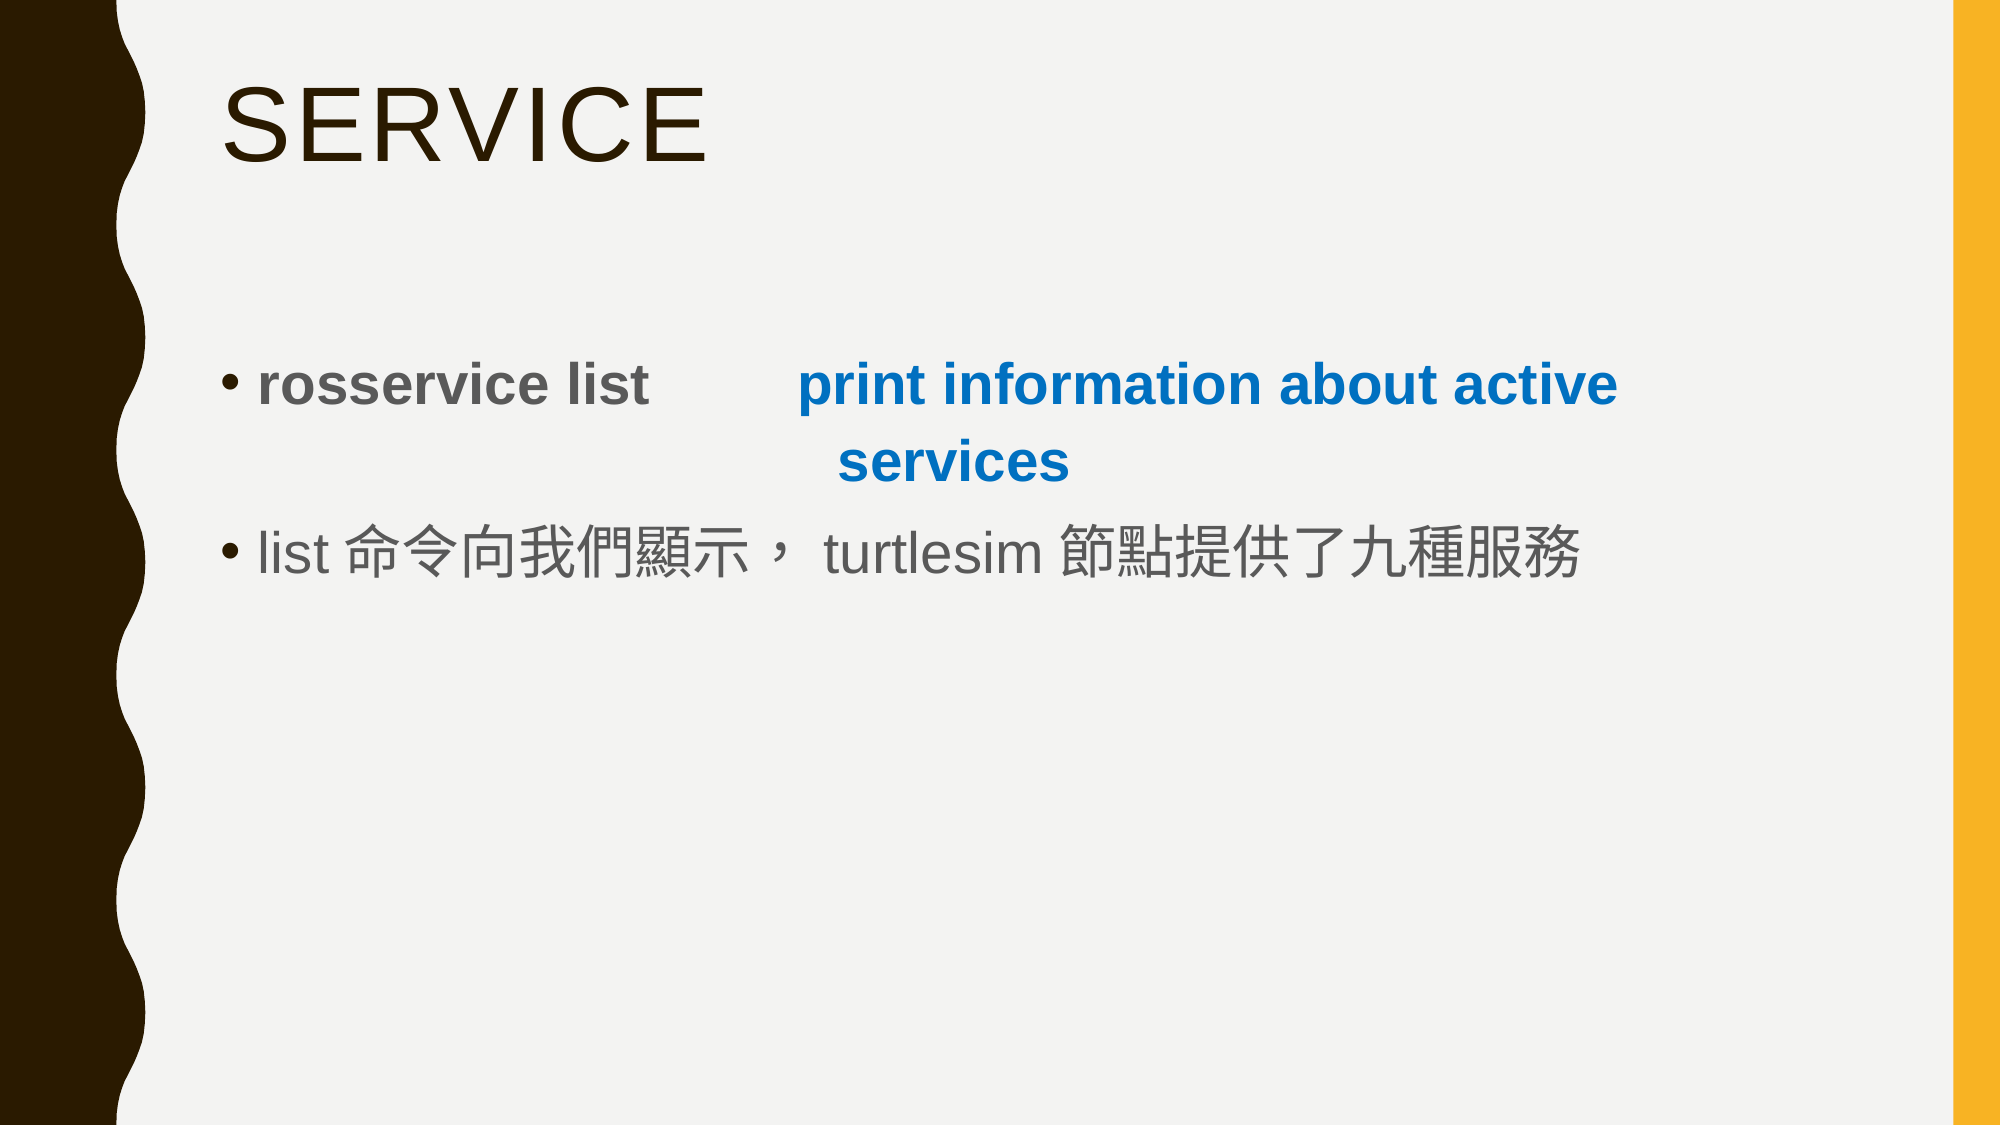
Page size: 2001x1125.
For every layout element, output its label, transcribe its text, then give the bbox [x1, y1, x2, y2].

list rosservice list print information about active services list命令向我們顯示，turtlesim節點提供了九種服務 [205, 332, 1875, 1093]
title Service [205, 62, 1875, 308]
